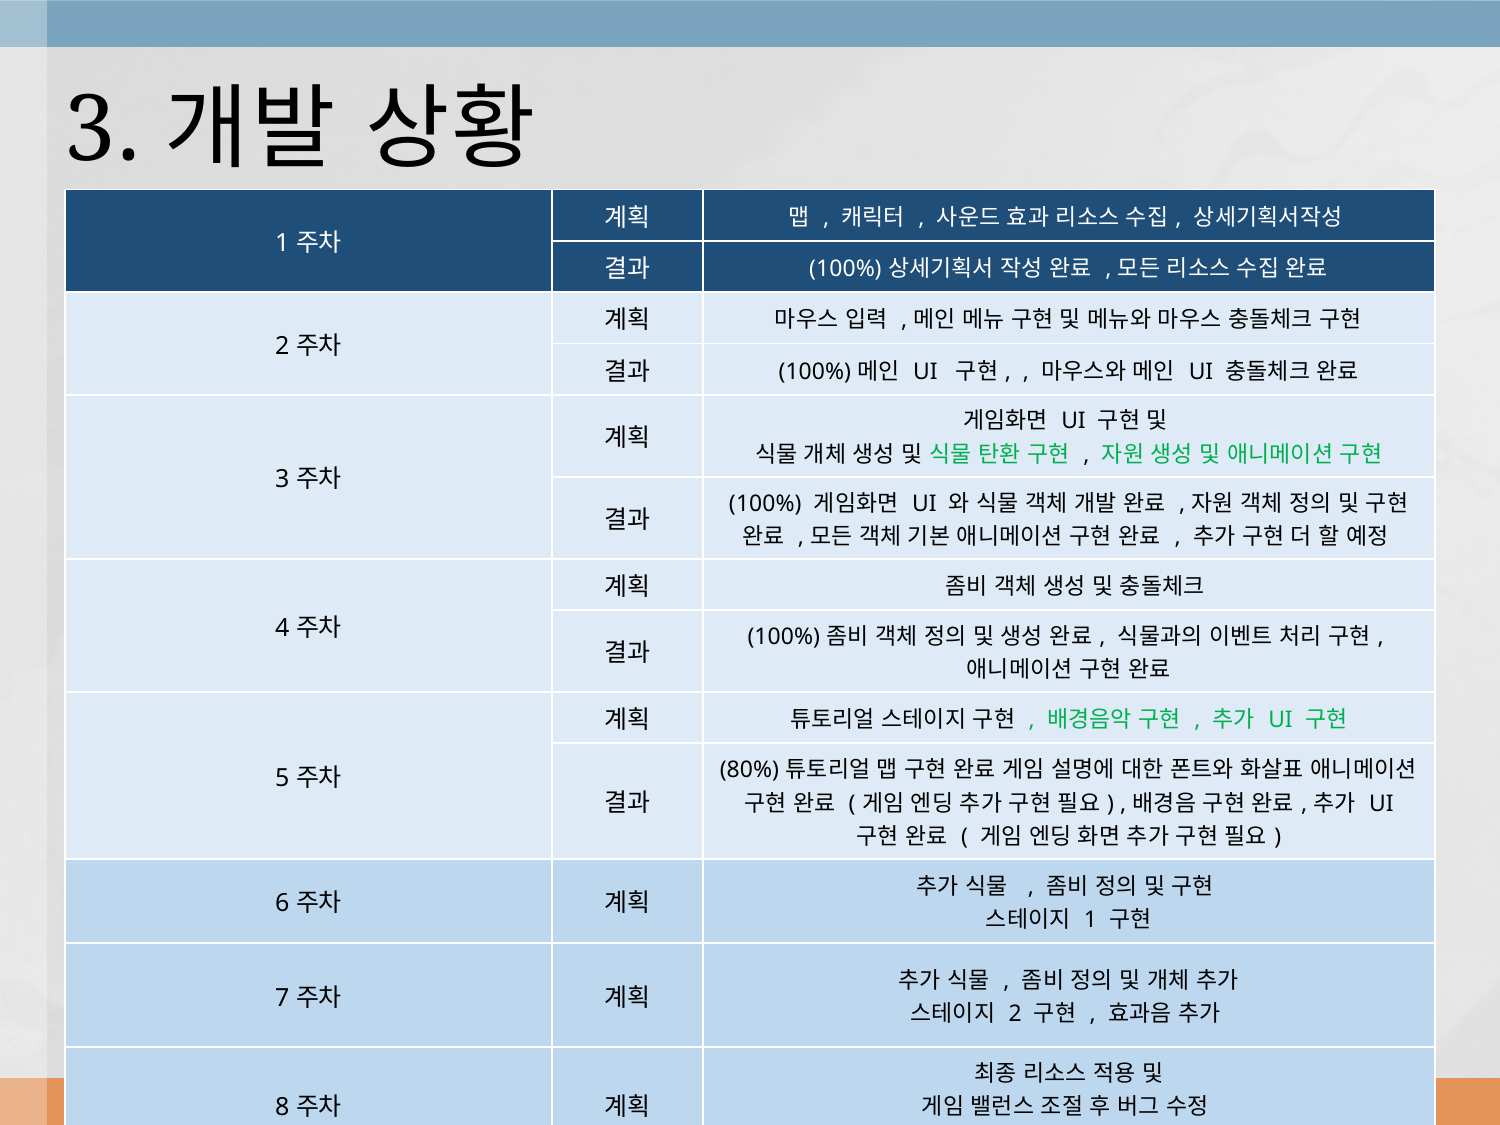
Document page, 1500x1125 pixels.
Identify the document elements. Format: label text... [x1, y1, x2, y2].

table_cell 계획 [553, 944, 702, 1046]
table_cell 결과 [553, 344, 702, 394]
table_cell 계획 [553, 396, 702, 476]
table_cell (80%)튜토리얼 맵 구현 완료 게임 설명에 대한 폰트와 화살표 애니메이션 구현 완료 (게임 엔딩 추가 구현 필요) ,배경음 구현 완료,추가 UI 구현 완료 ( 게임 엔딩 화면 추가 구현 필요) [704, 744, 1434, 858]
table_cell 결과 [553, 478, 702, 558]
table_cell 결과 [553, 242, 702, 291]
table_cell 결과 [553, 611, 702, 691]
table_cell 추가 식물 , 좀비 정의 및 구현 스테이지 1 구현 [704, 860, 1434, 942]
title 3.개발 상황 [49, 46, 1454, 202]
table_cell (100%) 게임화면 UI 와 식물 객체 개발 완료 ,자원 객체 정의 및 구현 완료 ,모든 객체 기본 애니메이션 구현 완료 , 추가 구현 더 할 예정 [704, 478, 1434, 558]
table_cell 8주차 [66, 1048, 551, 1125]
table_cell (100%)좀비 객체 정의 및 생성 완료, 식물과의 이벤트 처리 구현,애니메이션 구현 완료 [704, 611, 1434, 691]
table_cell 계획 [553, 1048, 702, 1125]
table_header 맵 , 캐릭터 , 사운드 효과 리소스 수집, 상세기획서작성 [704, 190, 1434, 240]
table_header 계획 [553, 190, 702, 240]
table_cell 최종 리소스 적용 및 게임 밸런스 조절 후 버그 수정 전반적으로 미흡한 부분에 대한 세부적인 수정 [704, 1048, 1434, 1125]
table_cell 계획 [553, 693, 702, 742]
table_cell 마우스 입력 ,메인 메뉴 구현 및 메뉴와 마우스 충돌체크 구현 [704, 293, 1434, 343]
table_cell 4주차 [66, 560, 551, 691]
table_cell 5주차 [66, 693, 551, 858]
table_cell 좀비 객체 생성 및 충돌체크 [704, 560, 1434, 609]
table_cell 7주차 [66, 944, 551, 1046]
table_cell 튜토리얼 스테이지 구현 , 배경음악 구현 , 추가 UI 구현 [704, 693, 1434, 742]
table_cell 게임화면 UI 구현 및 식물 개체 생성 및 식물 탄환 구현 , 자원 생성 및 애니메이션 구현 [704, 396, 1434, 476]
table_header 1주차 [66, 190, 551, 291]
table_cell 6주차 [66, 860, 551, 942]
table_cell 3주차 [66, 396, 551, 558]
table_cell 계획 [553, 560, 702, 609]
table_cell 결과 [553, 744, 702, 858]
table_cell 계획 [553, 293, 702, 343]
table_cell 계획 [553, 860, 702, 942]
table_cell (100%)메인 UI 구현, , 마우스와 메인 UI 충돌체크 완료 [704, 344, 1434, 394]
table_cell 추가 식물 , 좀비 정의 및 개체 추가 스테이지 2 구현 , 효과음 추가 [704, 944, 1434, 1046]
table_cell (100%)상세기획서 작성 완료 ,모든 리소스 수집 완료 [704, 242, 1434, 291]
table_cell 2주차 [66, 293, 551, 394]
